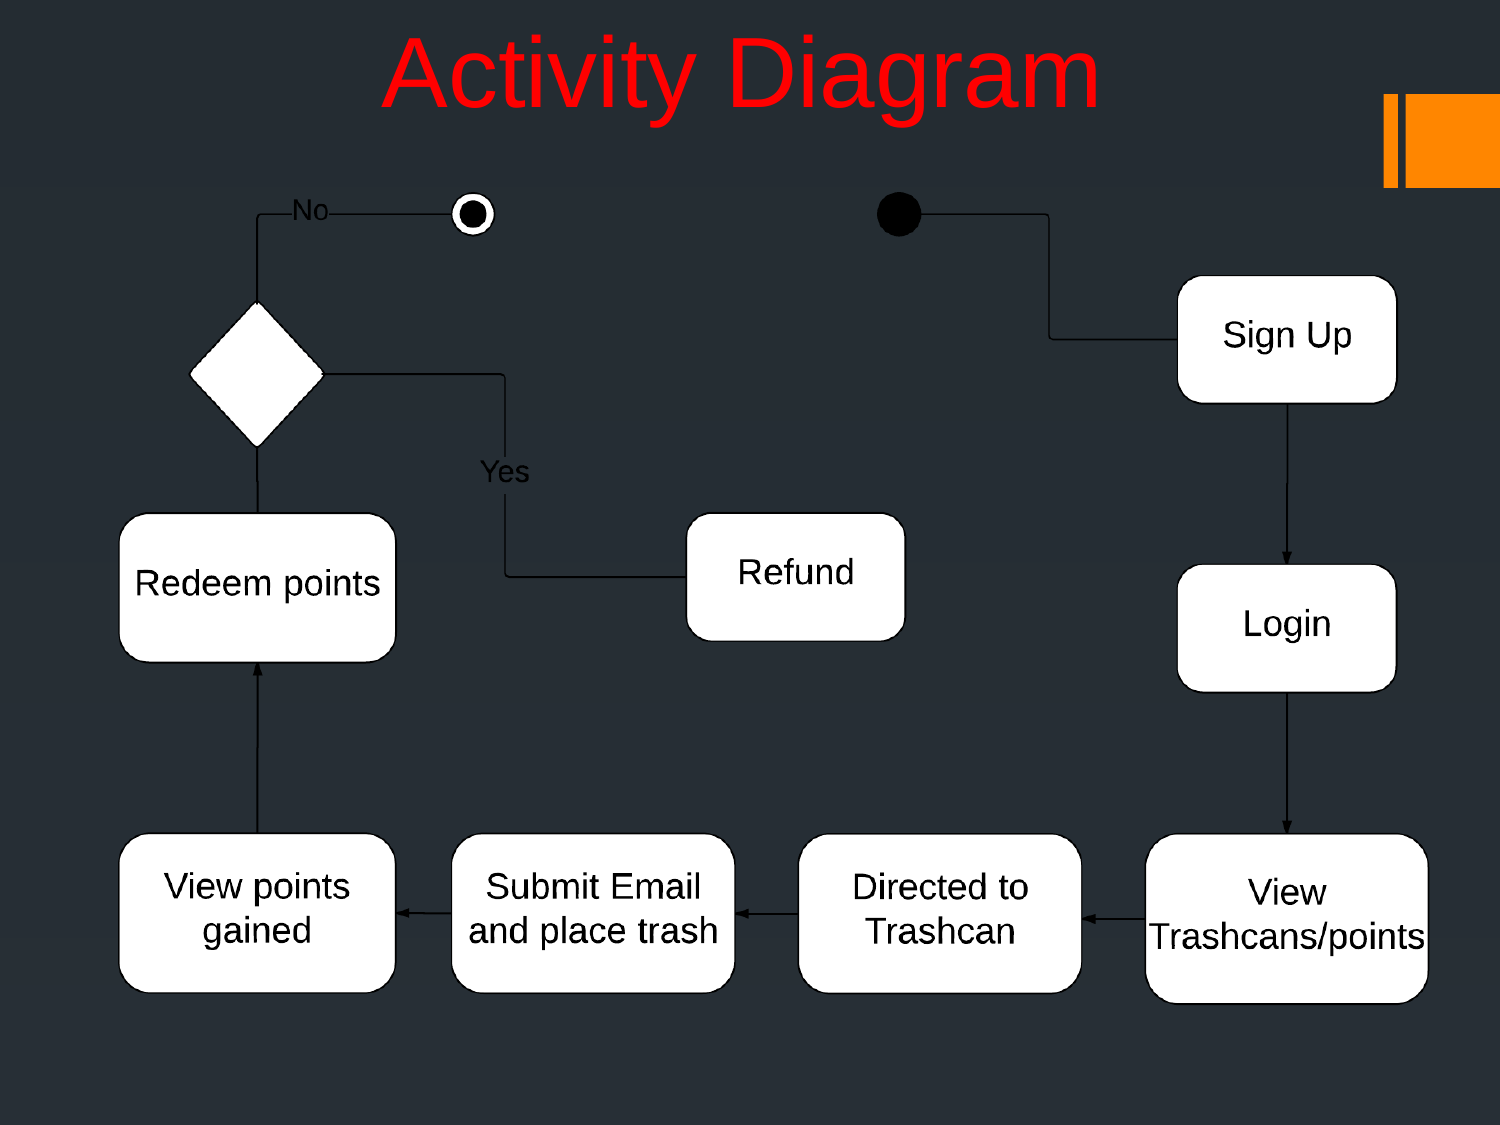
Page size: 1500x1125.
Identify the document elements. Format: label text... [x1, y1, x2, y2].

picture [19, 92, 1476, 1125]
text_box Activity Diagram [336, 0, 1149, 92]
